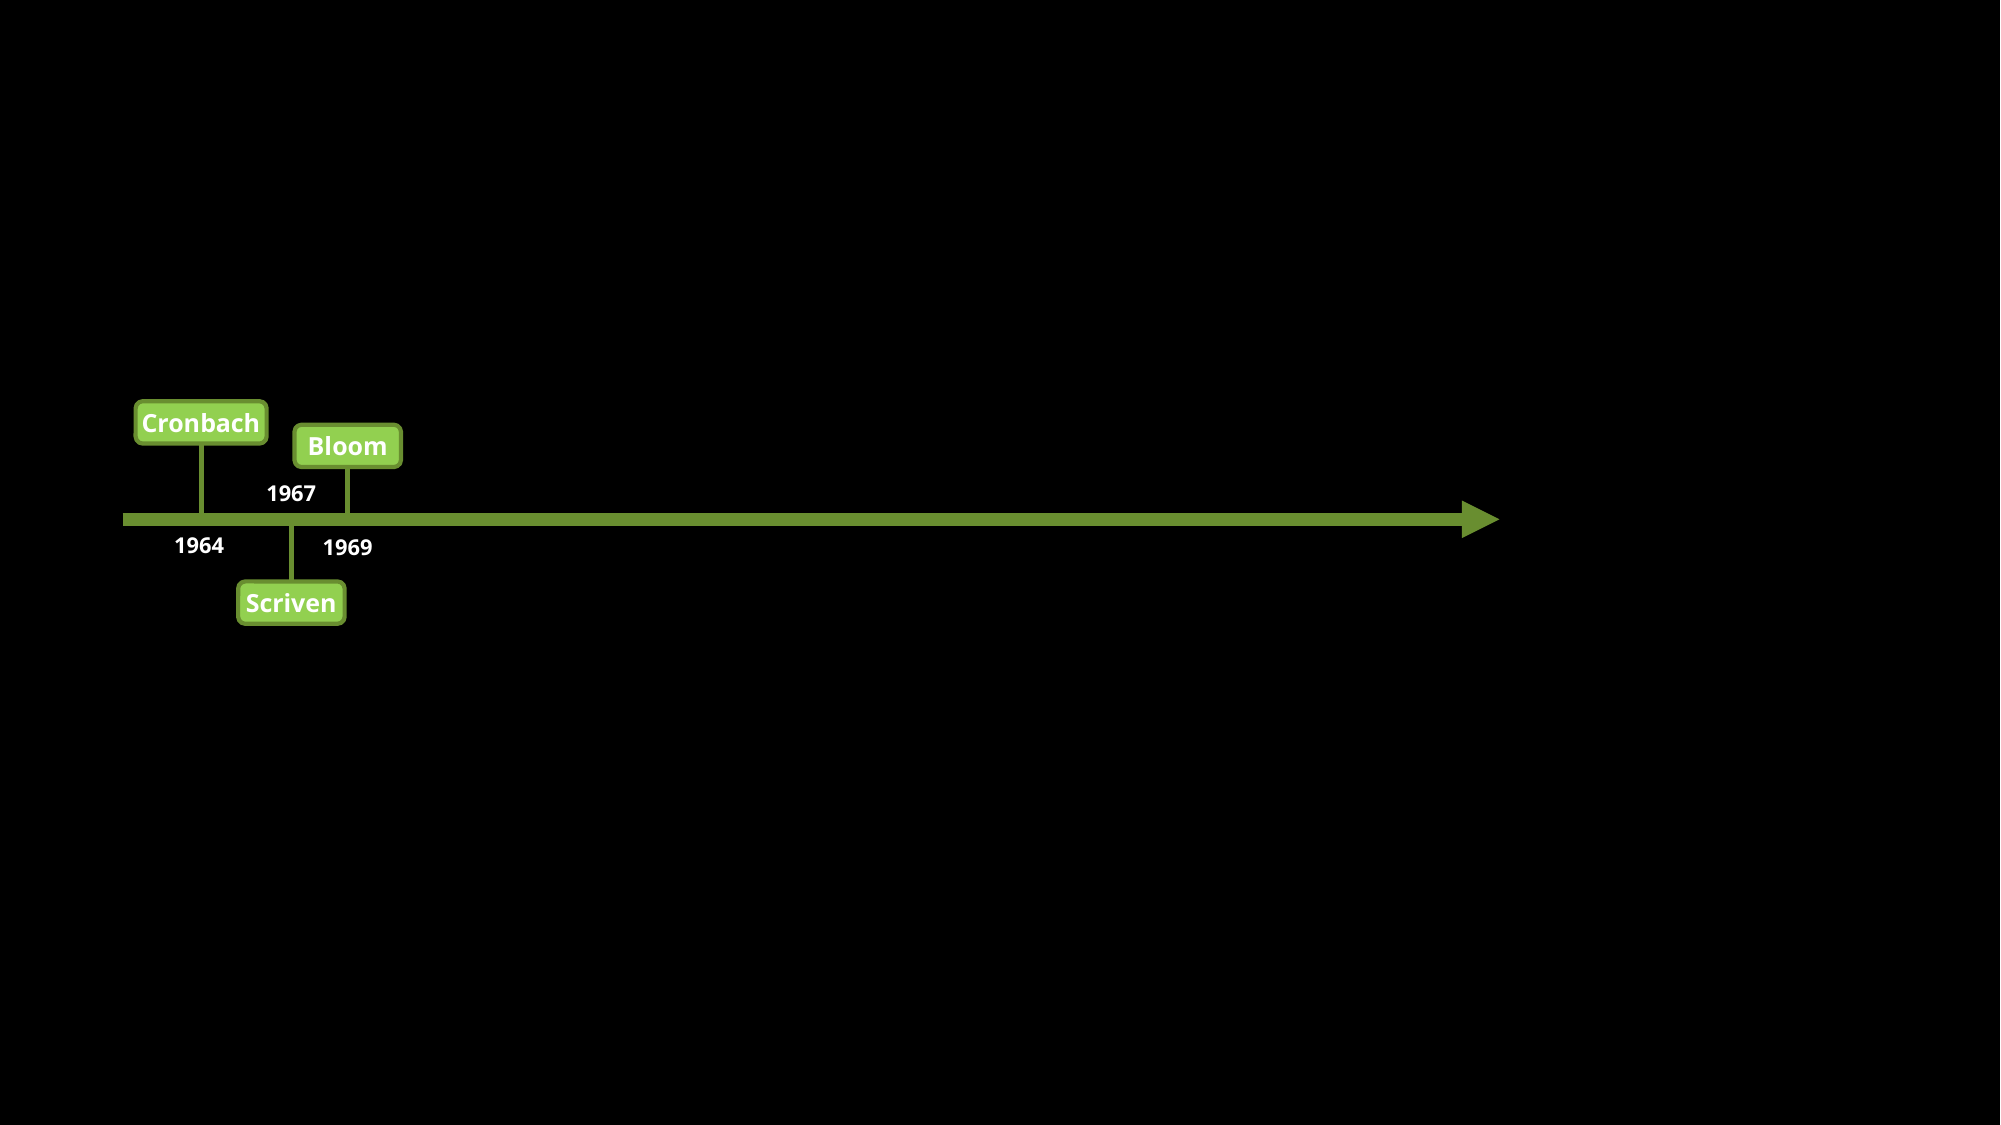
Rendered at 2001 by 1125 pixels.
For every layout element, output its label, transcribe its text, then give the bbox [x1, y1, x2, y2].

text_box 1967 [248, 479, 335, 506]
text_box 1964 [156, 531, 243, 559]
text_box 1969 [304, 533, 391, 560]
text_box Bloom [292, 422, 404, 470]
text_box Scriven [236, 579, 347, 626]
text_box Cronbach [133, 399, 269, 446]
